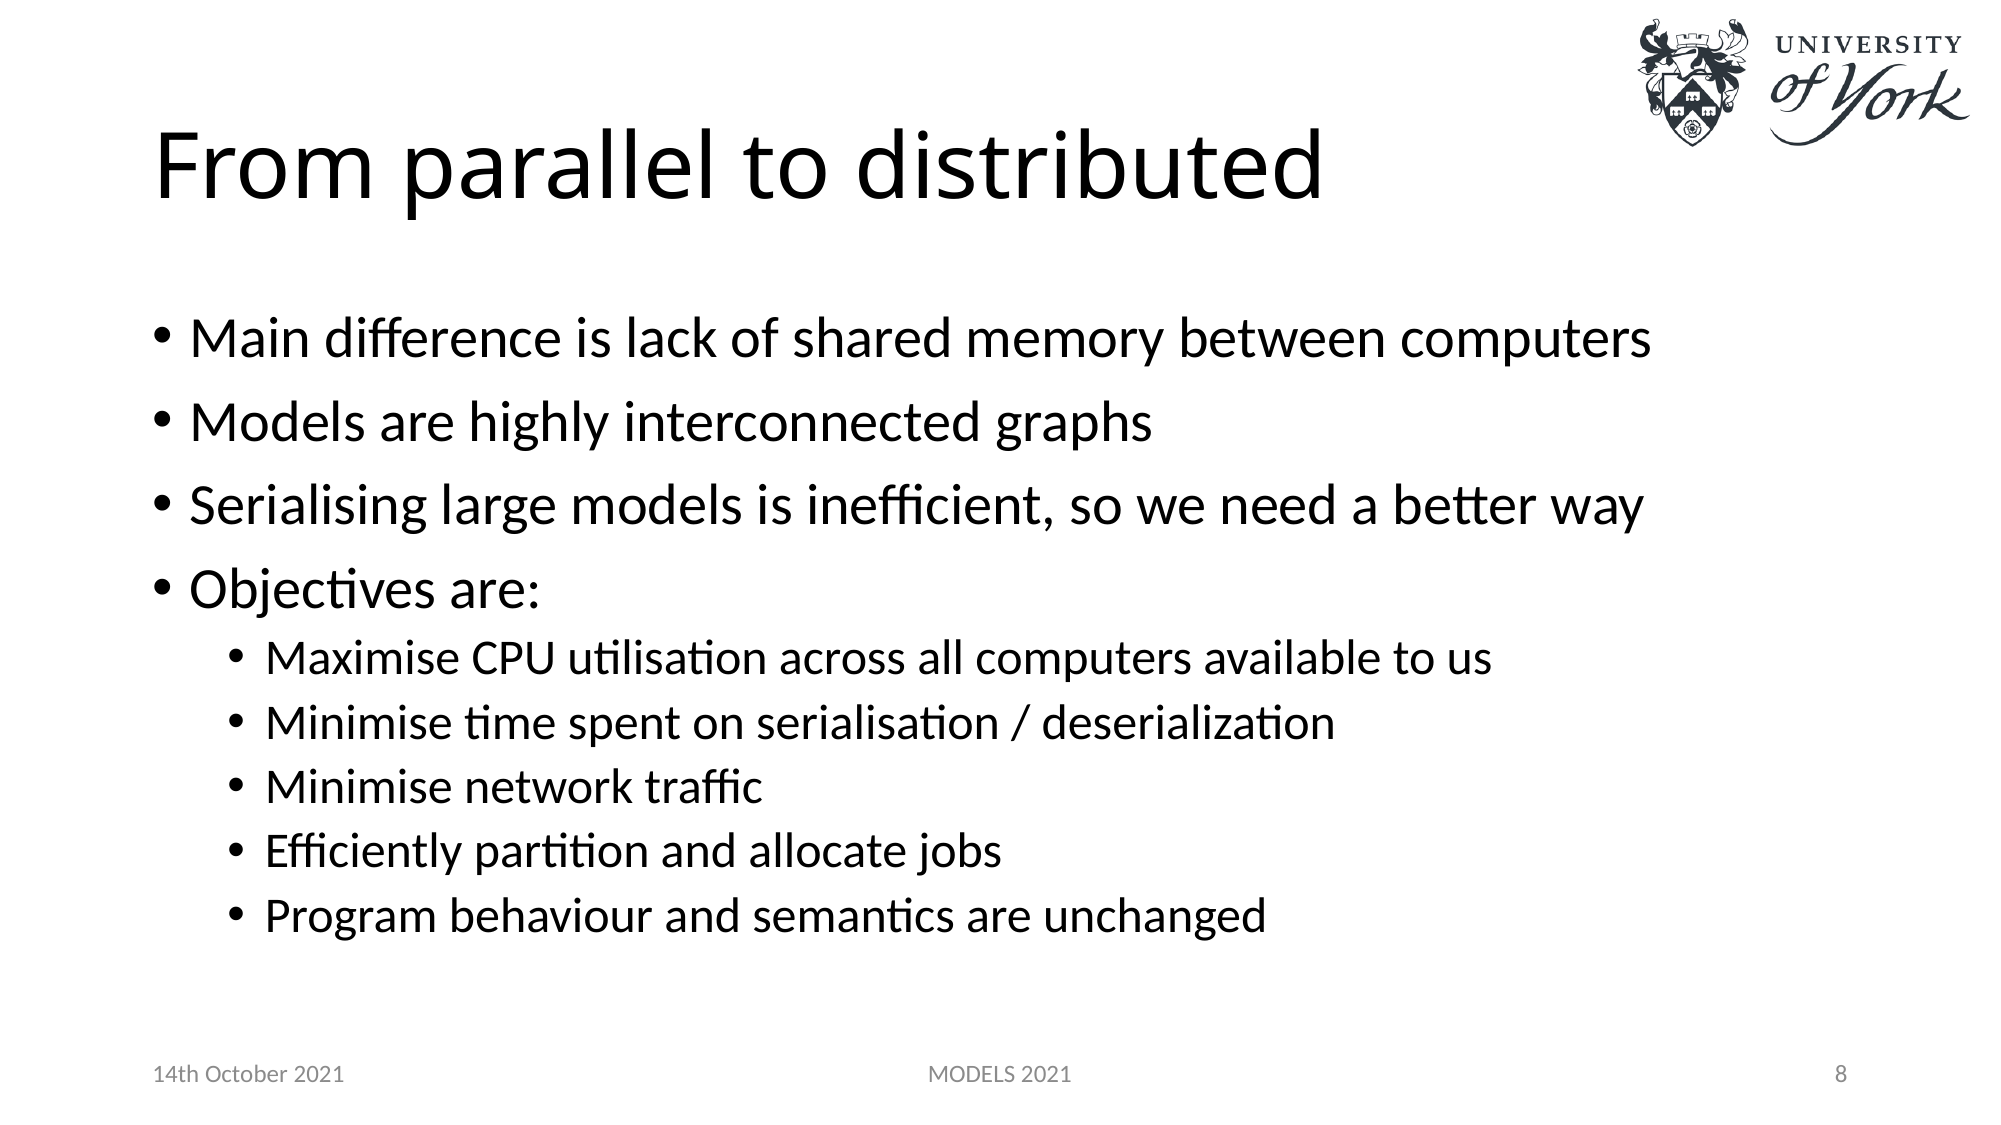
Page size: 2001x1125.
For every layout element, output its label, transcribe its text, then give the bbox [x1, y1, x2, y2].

slide_number 8 [1412, 1042, 1863, 1103]
picture [1632, 13, 1975, 152]
title From parallel to distributed [137, 59, 1863, 278]
footer MODELS 2021 [662, 1042, 1338, 1103]
list Main difference is lack of shared memory between computers Models are highly interconnected graphs Serialising large models is inefficient, so we need a better way Objectives are: Maximise CPU utilisation across all computers available to us Minimise time spent on serialisation / deserialization Minimise network traffic Efficiently partition and allocate jobs Program behaviour and semantics are unchanged [137, 299, 1863, 1014]
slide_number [137, 1042, 588, 1103]
